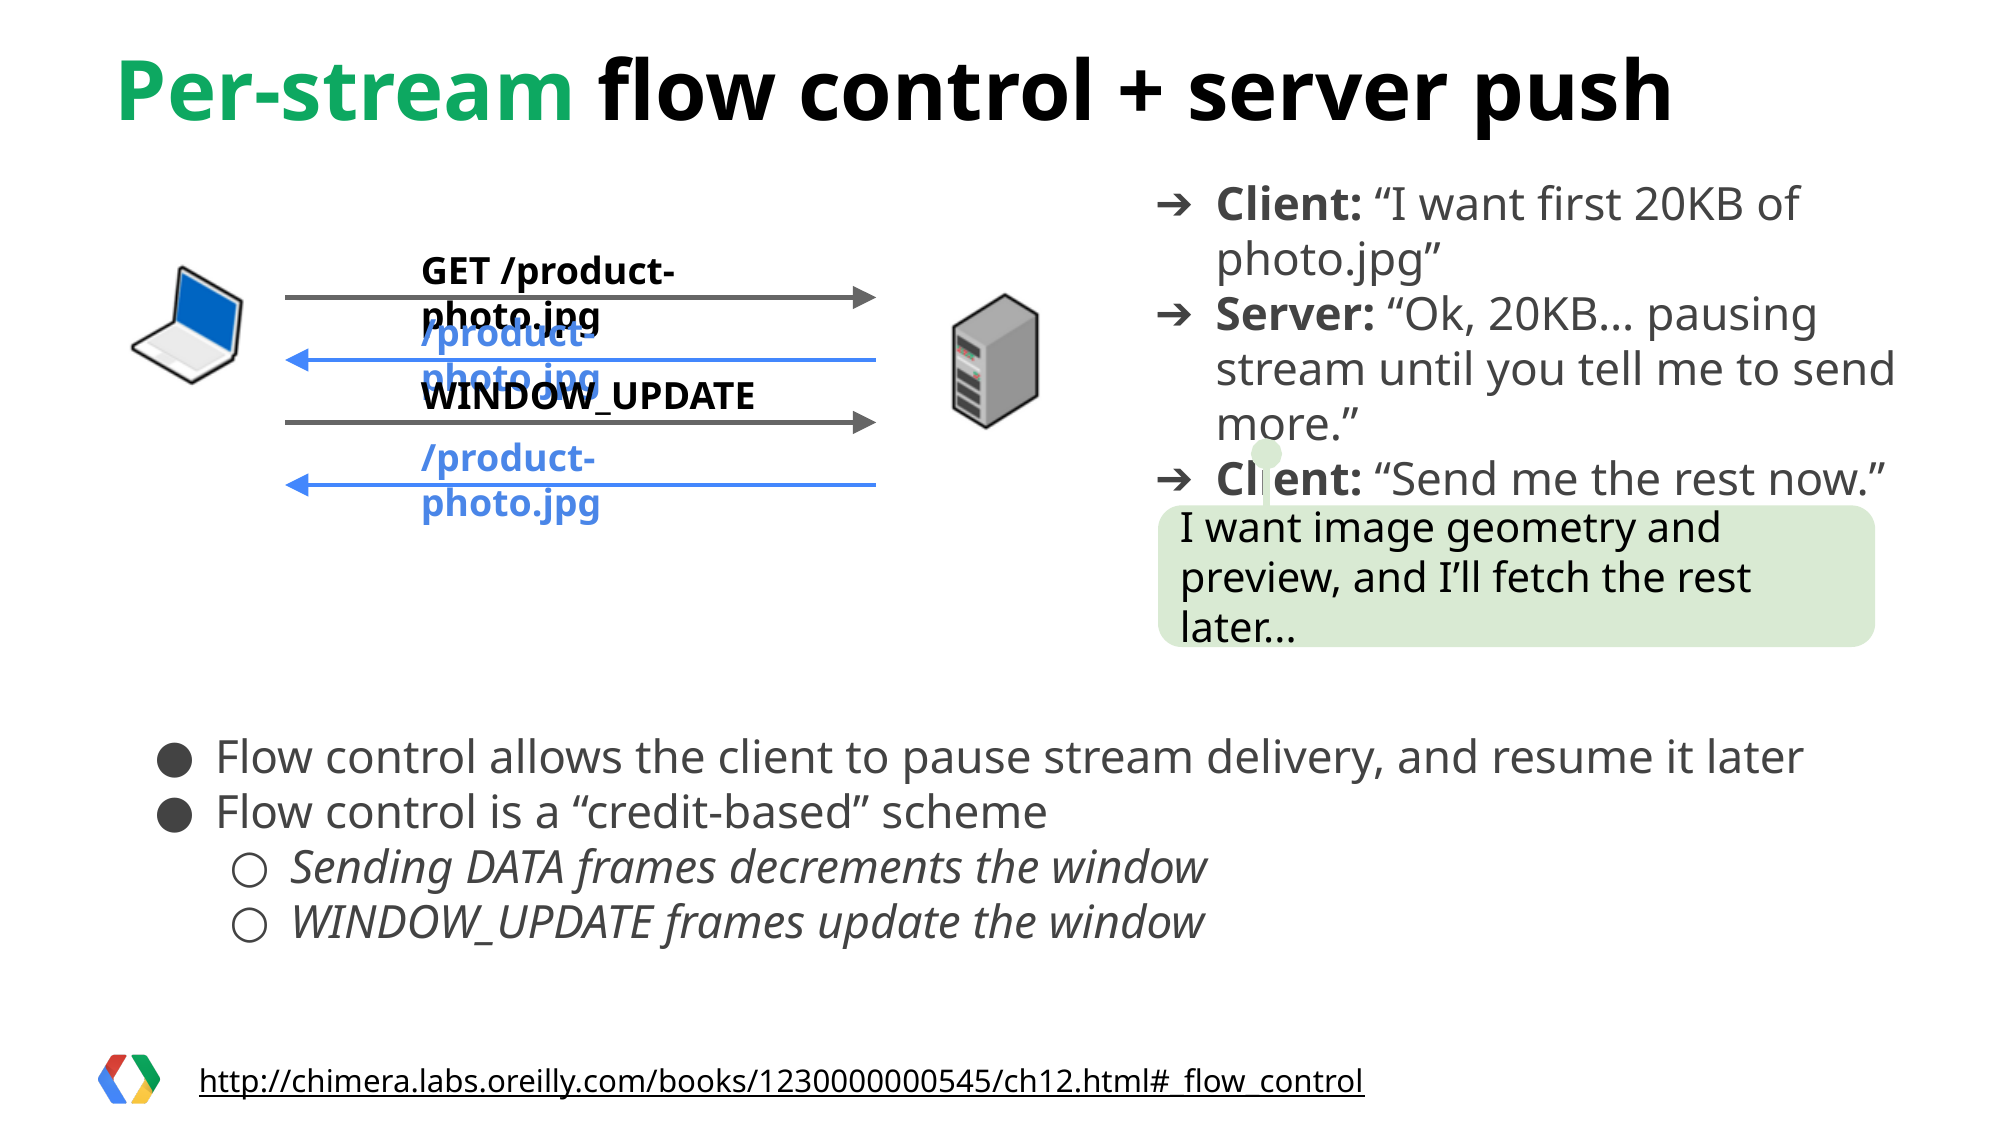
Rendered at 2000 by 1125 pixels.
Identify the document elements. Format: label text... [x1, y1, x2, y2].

text_box http://chimera.labs.oreilly.com/books/1230000000545/ch12.html#_flow_control [183, 1046, 1576, 1101]
title Per-stream flow control + server push [99, 32, 1900, 152]
picture [97, 1047, 161, 1111]
text_box /product-photo.jpg [405, 306, 756, 356]
text_box /product-photo.jpg [405, 431, 756, 483]
text_box GET /product-photo.jpg [405, 231, 841, 296]
text_box Flow control allows the client to pause stream delivery, and resume it later Flow control is a “credit-based” scheme Sending DATA frames decrements the window WINDOW_UPDATE frames update the window [124, 691, 1943, 984]
text_box Client: “I want first 20KB of photo.jpg” Server: “Ok, 20KB… pausing stream until you tell me to send more.” Client: “Send me the rest now.” [1125, 205, 1931, 474]
text_box WINDOW_UPDATE [405, 369, 841, 421]
picture [945, 274, 1048, 438]
picture [124, 254, 258, 404]
text_box I want image geometry and preview, and I’ll fetch the rest later... [1158, 505, 1876, 648]
